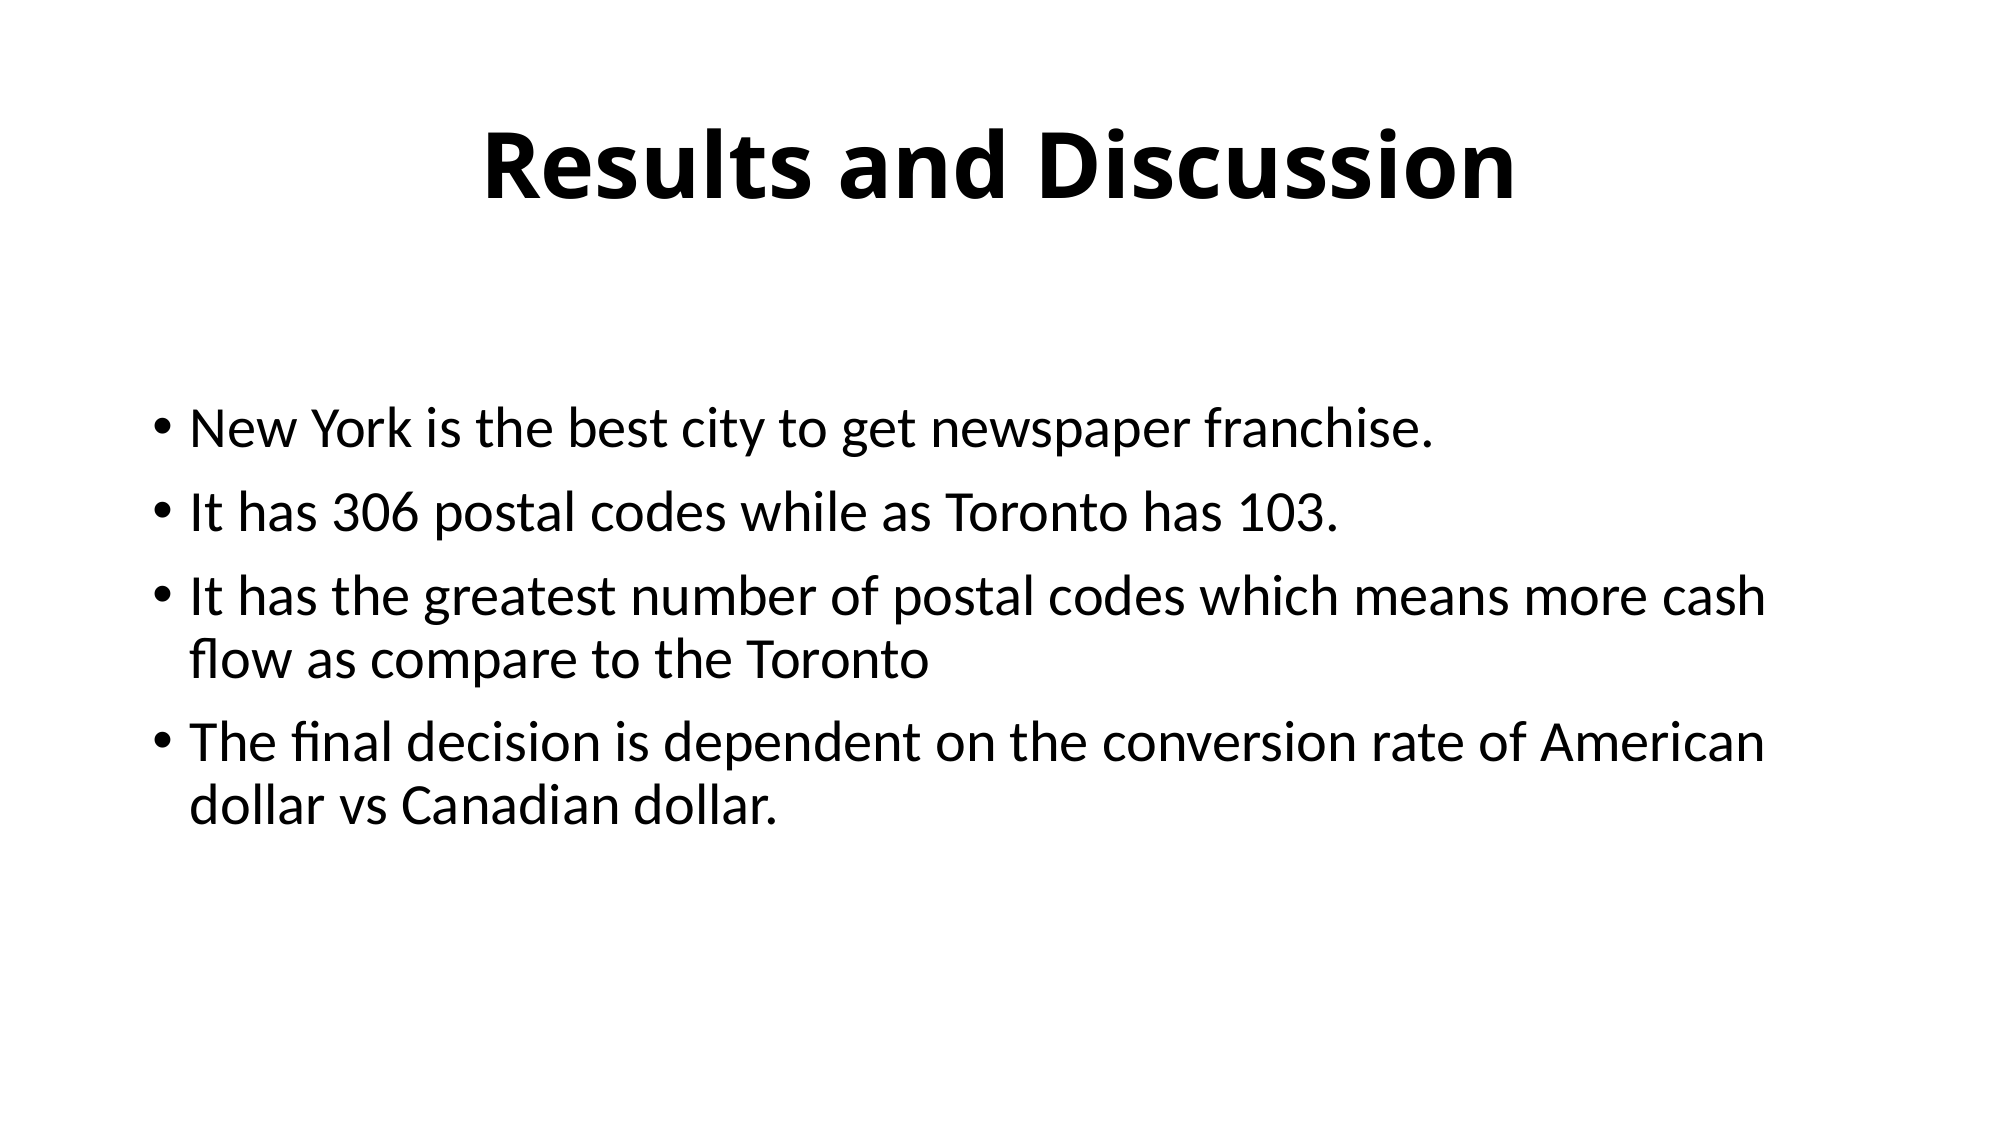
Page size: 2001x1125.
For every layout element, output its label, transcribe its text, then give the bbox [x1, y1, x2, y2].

list New York is the best city to get newspaper franchise. It has 306 postal codes while as Toronto has 103. It has the greatest number of postal codes which means more cash flow as compare to the Toronto The final decision is dependent on the conversion rate of American dollar vs Canadian dollar. [137, 299, 1863, 1014]
title Results and Discussion [137, 59, 1863, 278]
